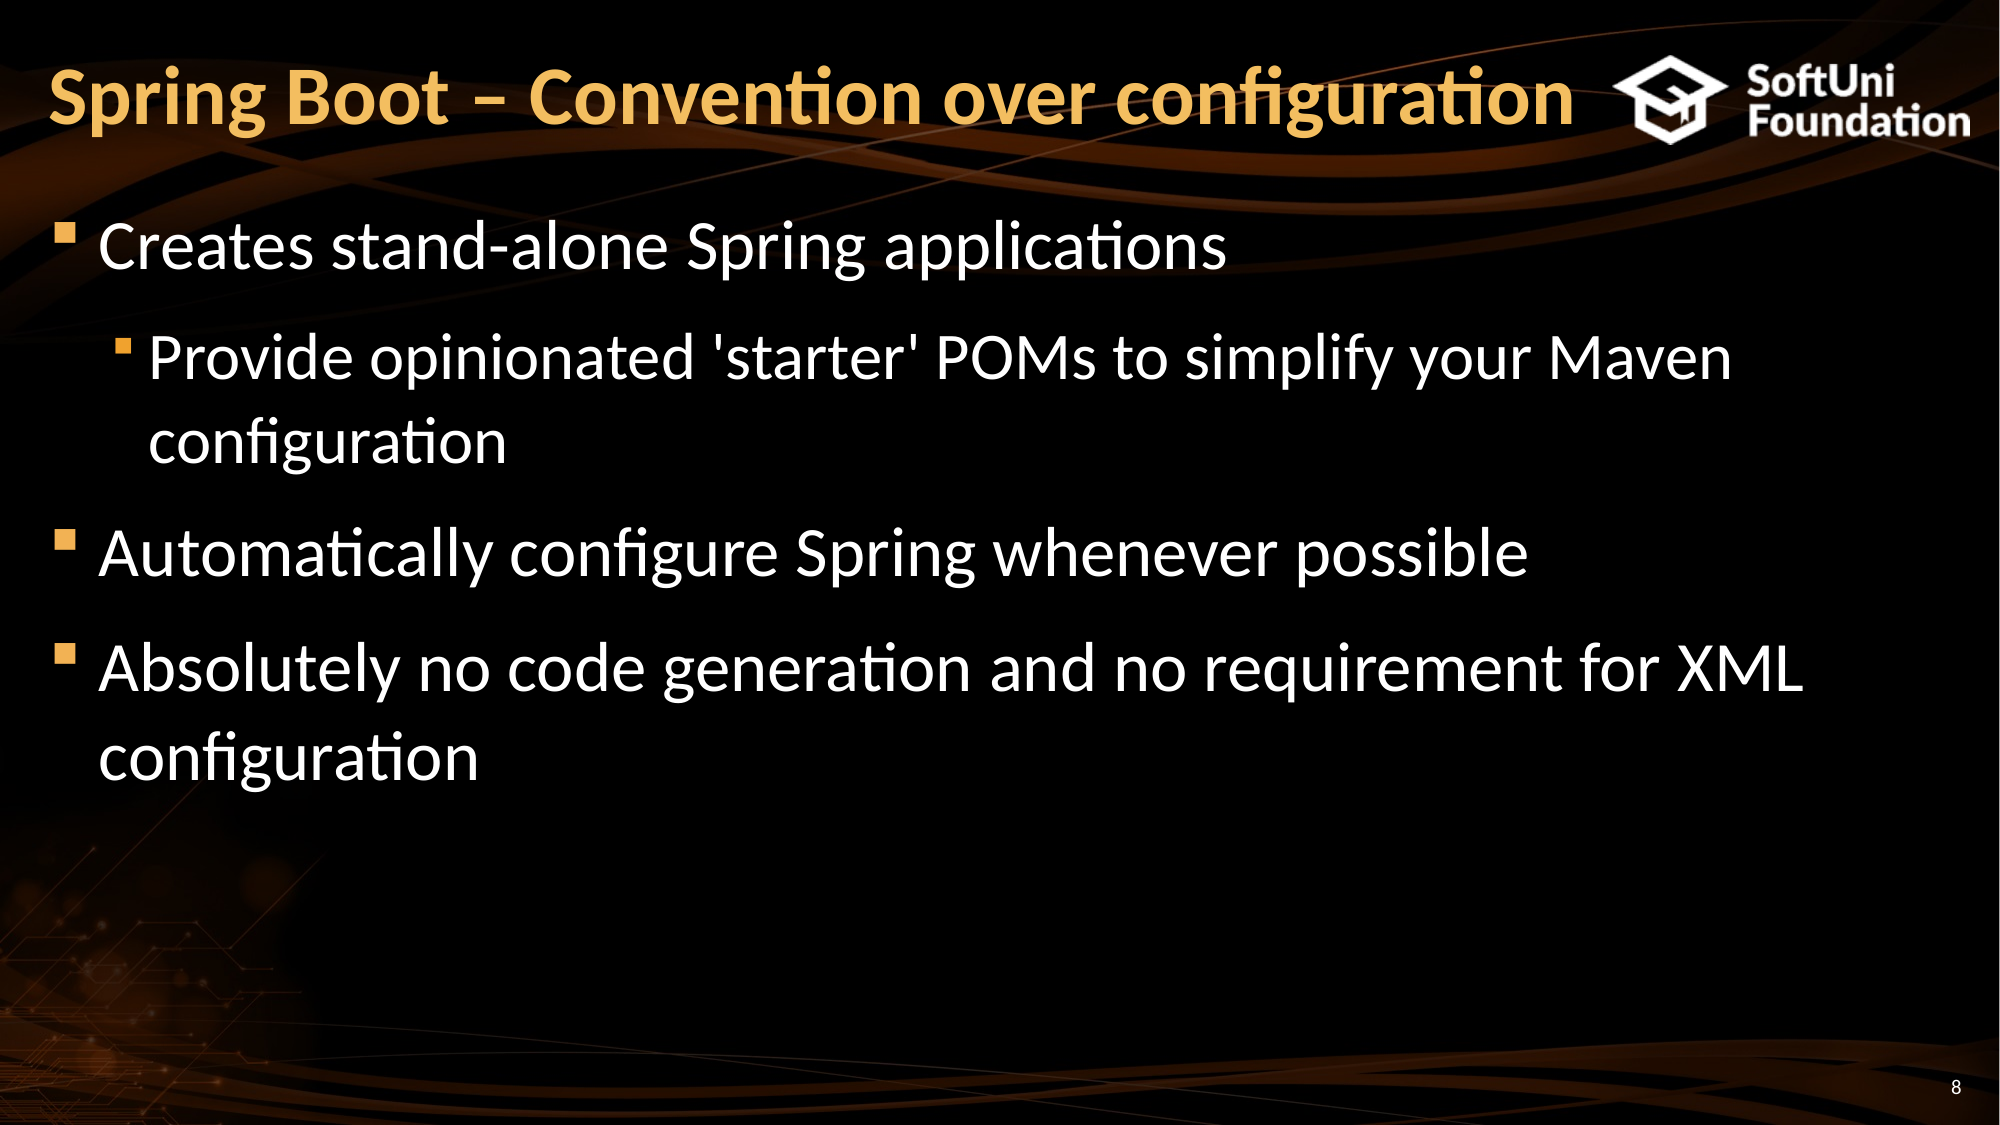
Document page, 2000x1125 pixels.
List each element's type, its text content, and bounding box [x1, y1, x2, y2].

list Creates stand-alone Spring applications Provide opinionated 'starter' POMs to simplify your Maven configuration Automatically configure Spring whenever possible Absolutely no code generation and no requirement for XML configuration [31, 188, 1968, 1103]
title Spring Boot – Convention over configuration [30, 6, 1602, 189]
picture [0, 0, 2000, 1125]
